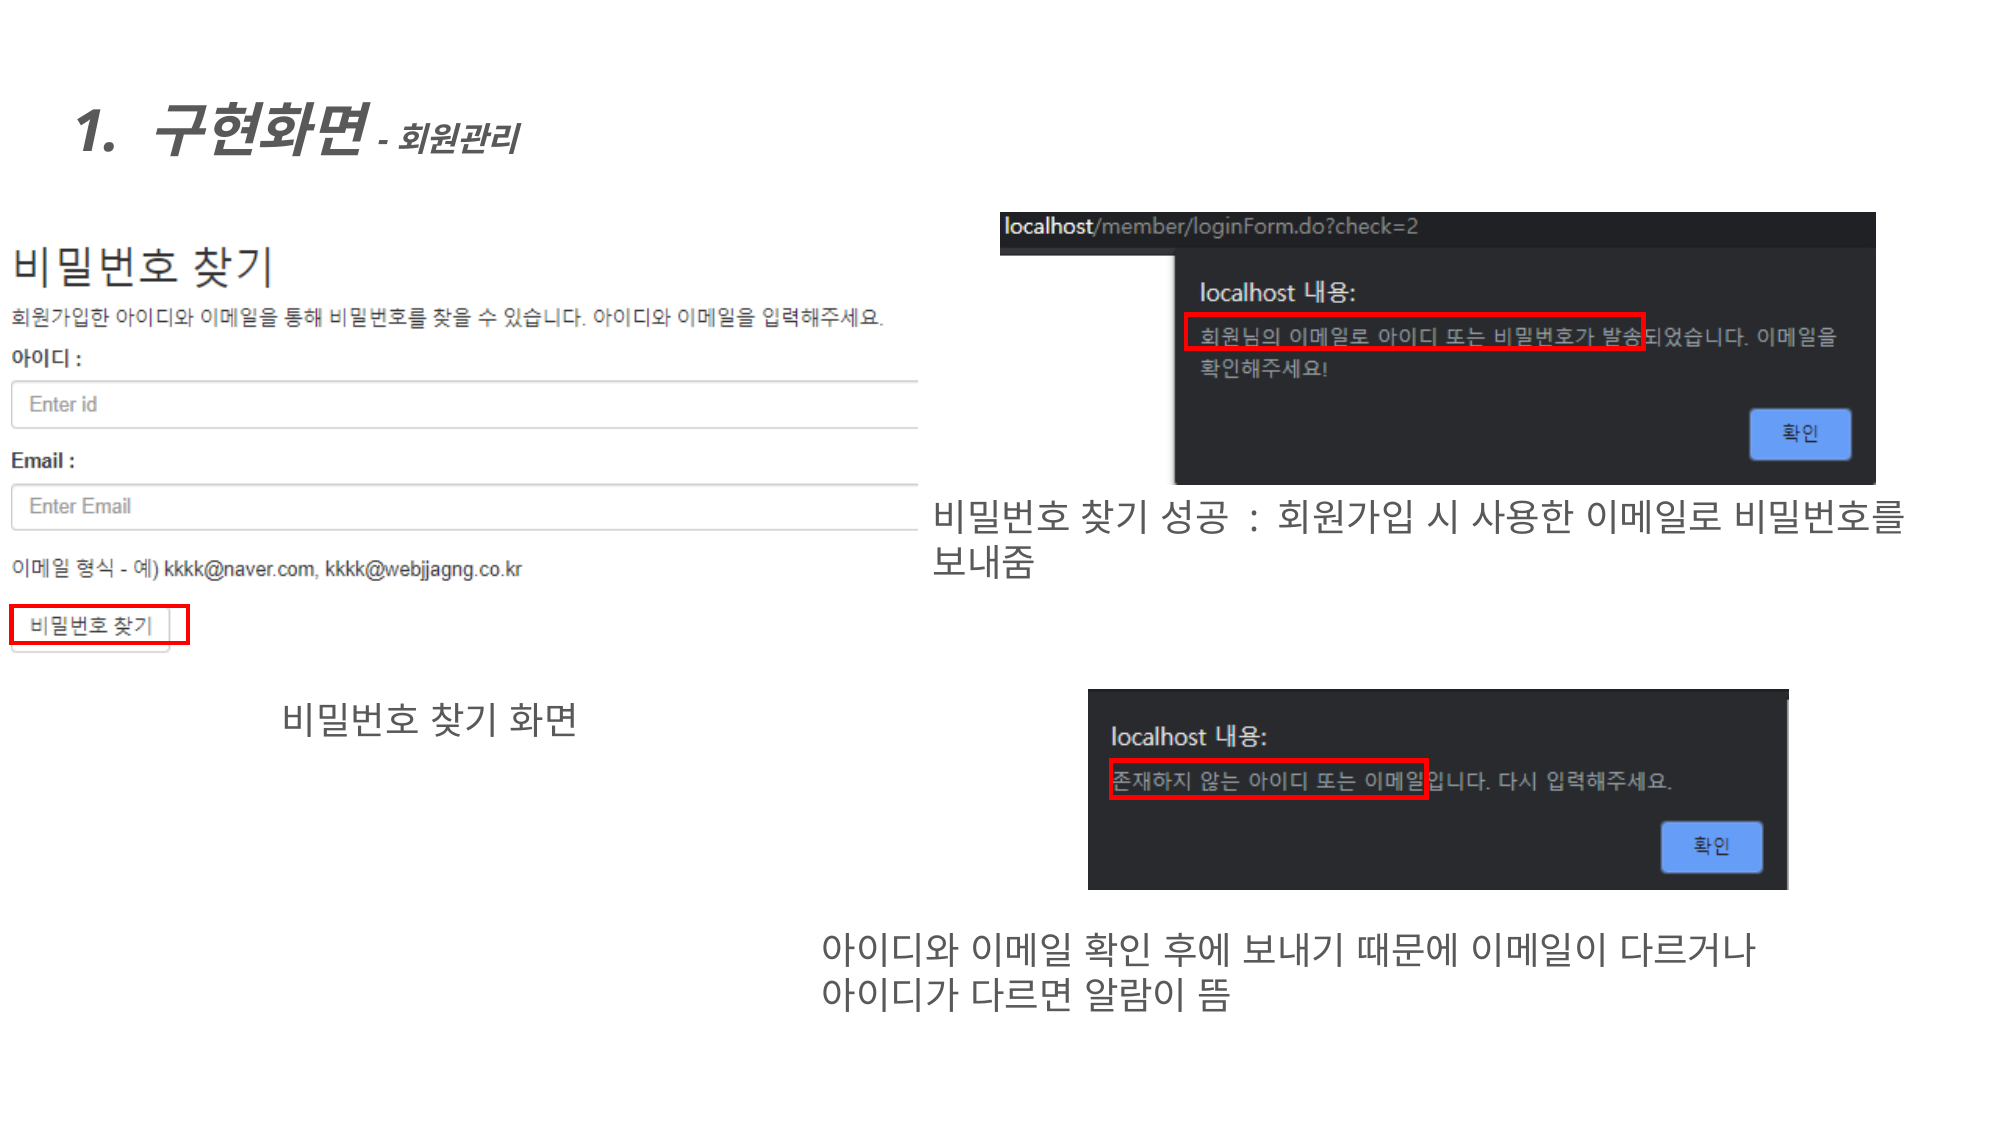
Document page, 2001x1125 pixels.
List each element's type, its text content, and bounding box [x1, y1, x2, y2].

text_box 1. 구현화면-회원관리 [57, 50, 1055, 171]
text_box 비밀번호 찾기 화면 [266, 689, 699, 750]
picture [11, 227, 918, 675]
picture [1088, 689, 1789, 890]
picture [1000, 212, 1876, 485]
text_box 비밀번호 찾기 성공 : 회원가입 시 사용한 이메일로 비밀번호를 보내줌 [918, 486, 2000, 592]
text_box 아이디와 이메일 확인 후에 보내기 때문에 이메일이 다르거나 아이디가 다르면 알람이 뜸 [806, 919, 2000, 1025]
